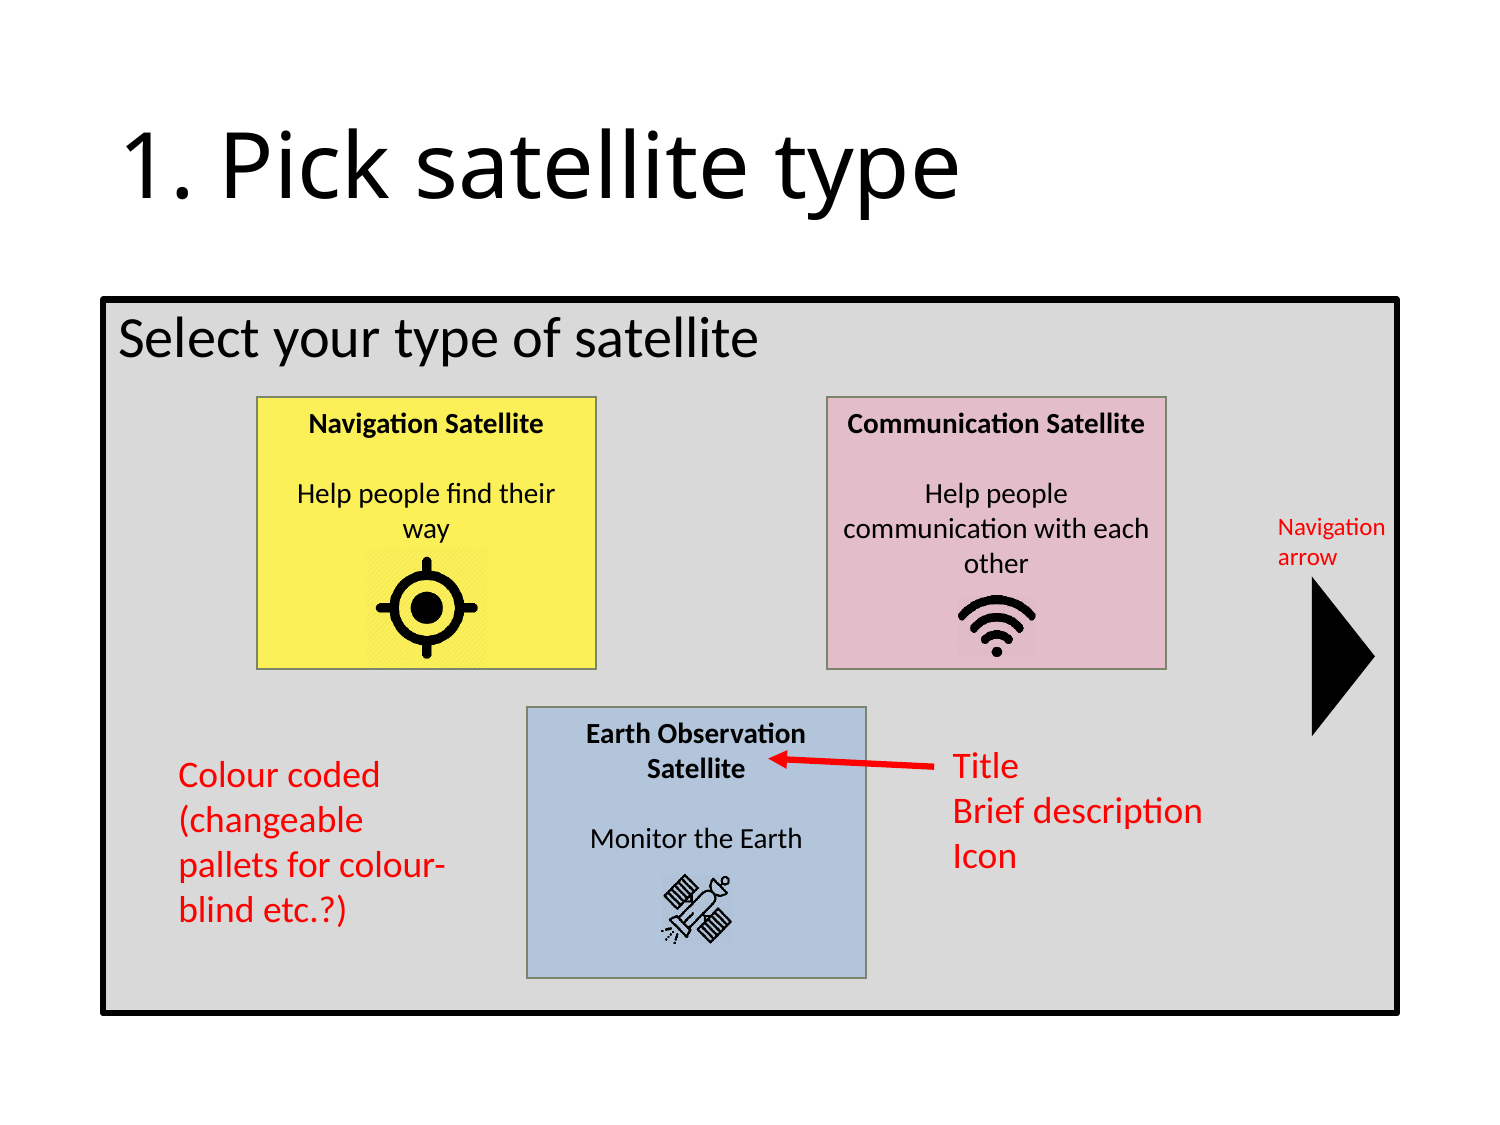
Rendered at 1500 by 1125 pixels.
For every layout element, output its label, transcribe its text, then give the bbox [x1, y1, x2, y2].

text_box Communication Satellite Help people communication with each other [826, 396, 1167, 670]
list Select your type of satellite [100, 296, 1400, 1016]
picture [661, 873, 732, 944]
title 1. Pick satellite type [103, 59, 1397, 278]
text_box Navigation arrow [1263, 503, 1413, 579]
picture [364, 546, 488, 669]
text_box Navigation Satellite Help people find their way [256, 396, 597, 670]
picture [957, 595, 1036, 657]
text_box Title Brief description Icon [938, 733, 1241, 884]
text_box Colour coded (changeable pallets for colour-blind etc.?) [163, 742, 467, 937]
text_box [1311, 579, 1375, 737]
text_box Earth Observation Satellite Monitor the Earth [526, 706, 867, 979]
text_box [768, 758, 935, 767]
